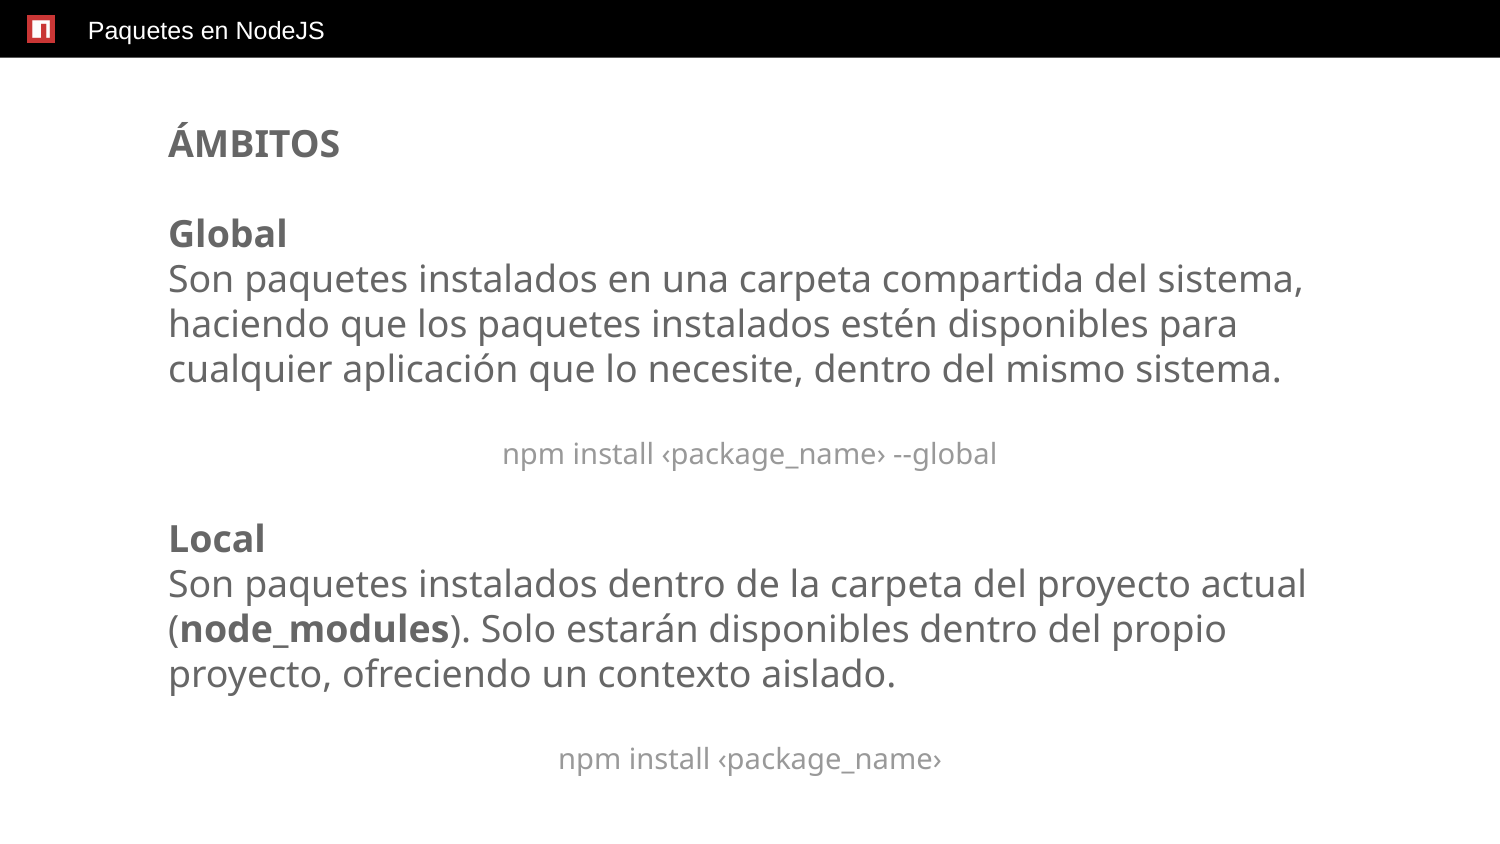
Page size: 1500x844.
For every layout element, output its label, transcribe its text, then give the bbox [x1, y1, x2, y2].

text_box Paquetes en NodeJS [72, 0, 758, 48]
text_box ÁMBITOS Global Son paquetes instalados en una carpeta compartida del sistema, haciendo que los paquetes instalados estén disponibles para cualquier aplicación que lo necesite, dentro del mismo sistema. npm install ‹package_name› --global Local Son paquetes instalados dentro de la carpeta del proyecto actual (node_modules). Solo estarán disponibles dentro del propio proyecto, ofreciendo un contexto aislado. npm install ‹package_name› [153, 105, 1347, 786]
picture [27, 15, 55, 43]
text_box [0, 0, 1500, 58]
